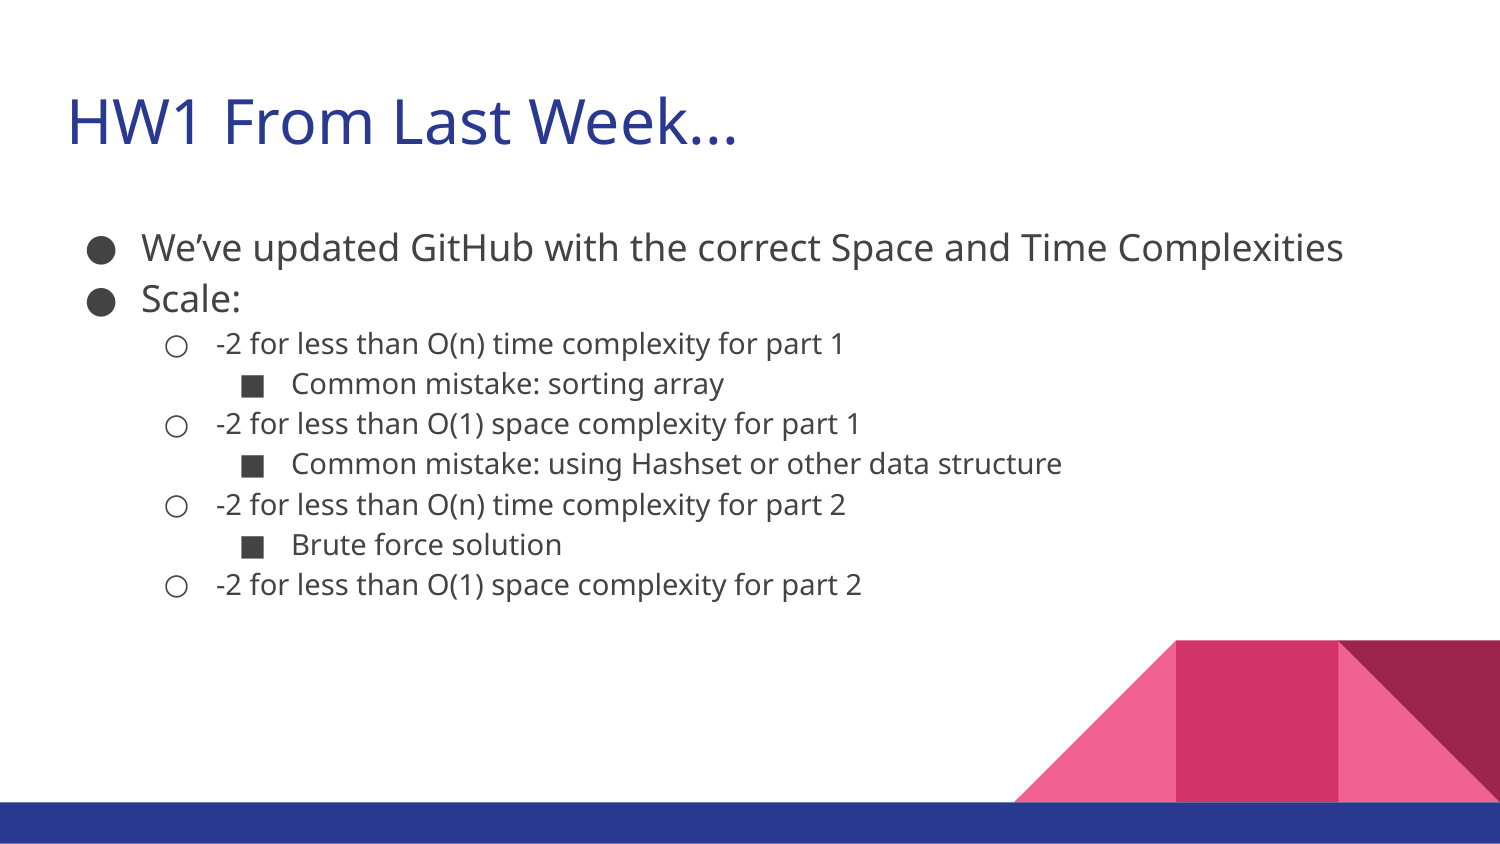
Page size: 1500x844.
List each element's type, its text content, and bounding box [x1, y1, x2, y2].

list We’ve updated GitHub with the correct Space and Time Complexities Scale: -2 for less than O(n) time complexity for part 1 Common mistake: sorting array -2 for less than O(1) space complexity for part 1 Common mistake: using Hashset or other data structure -2 for less than O(n) time complexity for part 2 Brute force solution -2 for less than O(1) space complexity for part 2 [51, 201, 1449, 750]
title HW1 From Last Week... [51, 67, 1449, 167]
